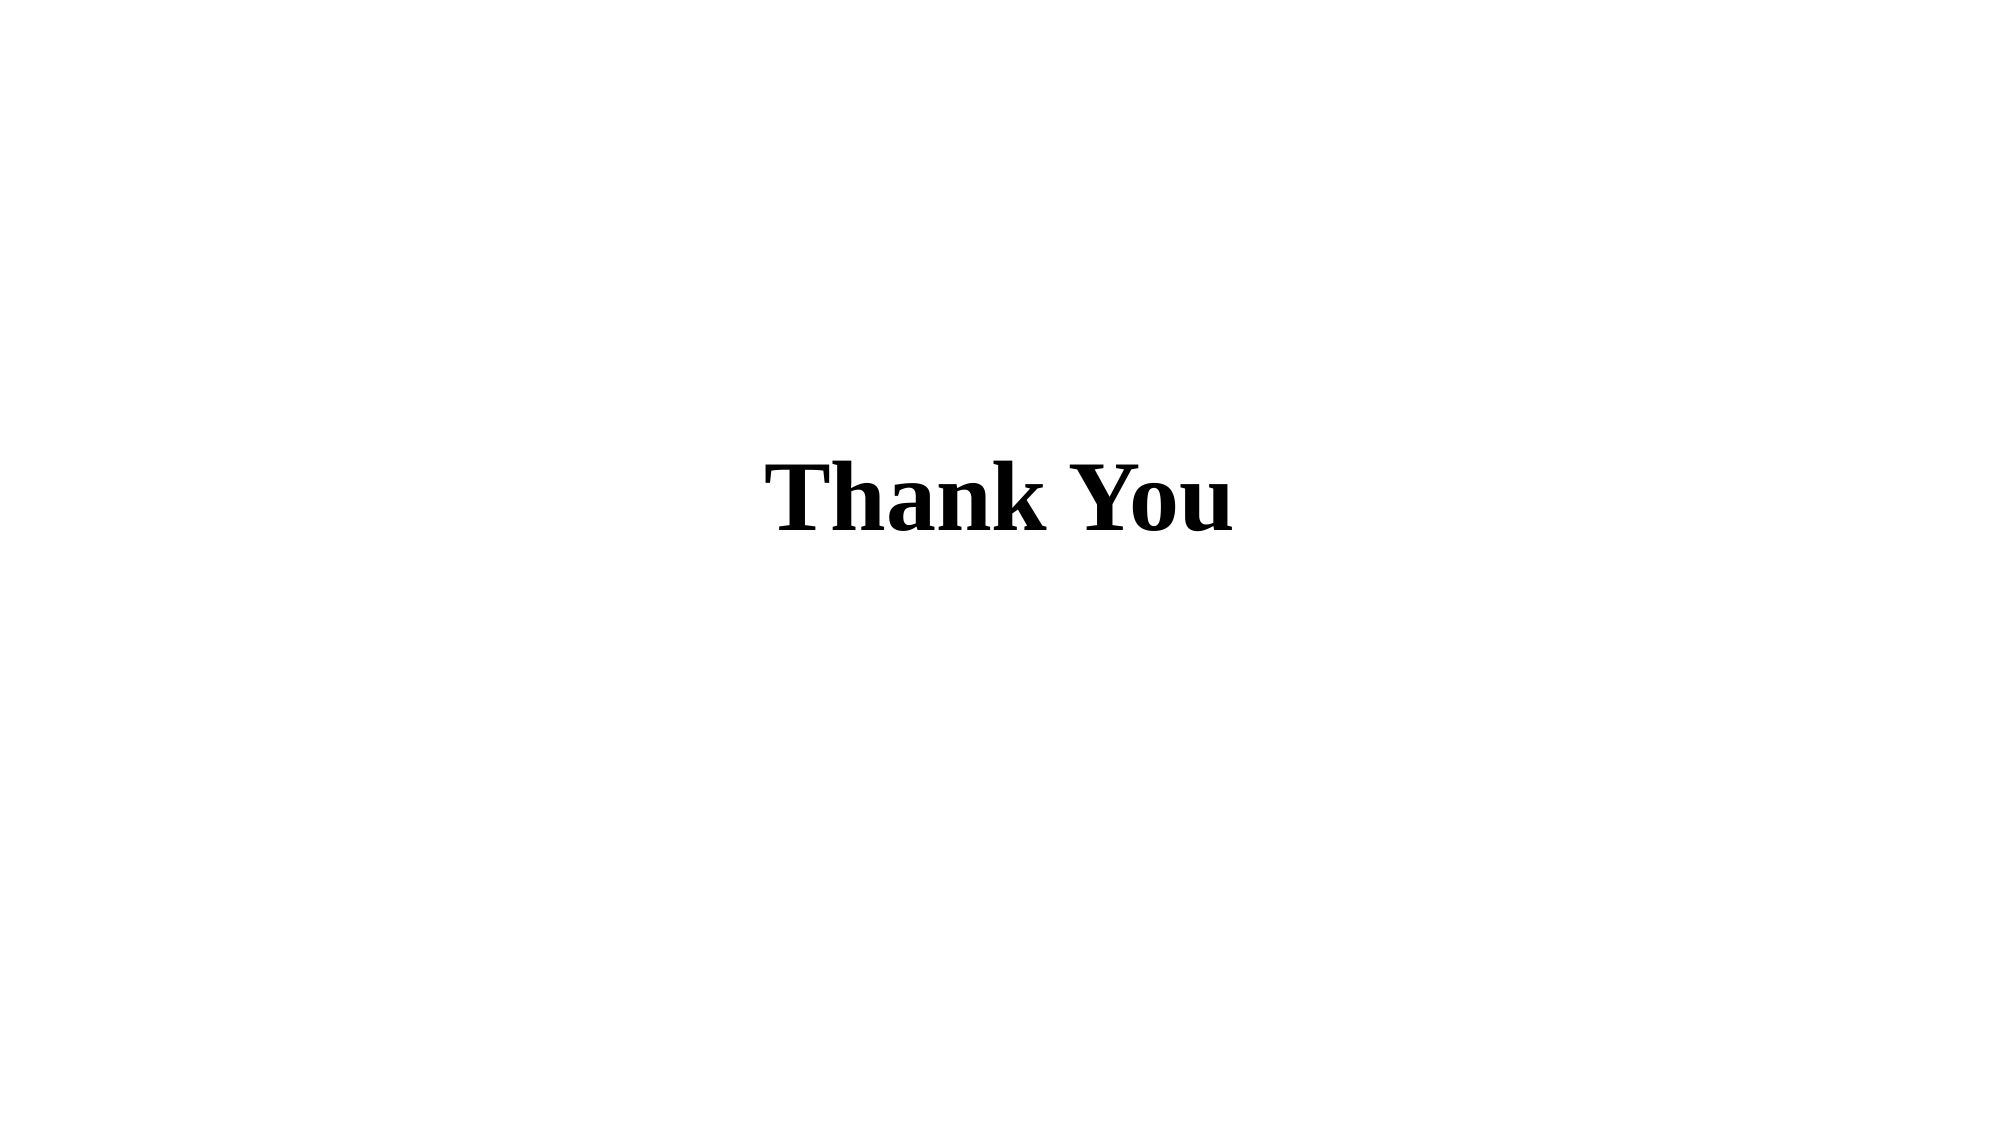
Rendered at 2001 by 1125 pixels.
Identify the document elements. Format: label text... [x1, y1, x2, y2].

text_box Thank You [357, 423, 1643, 558]
